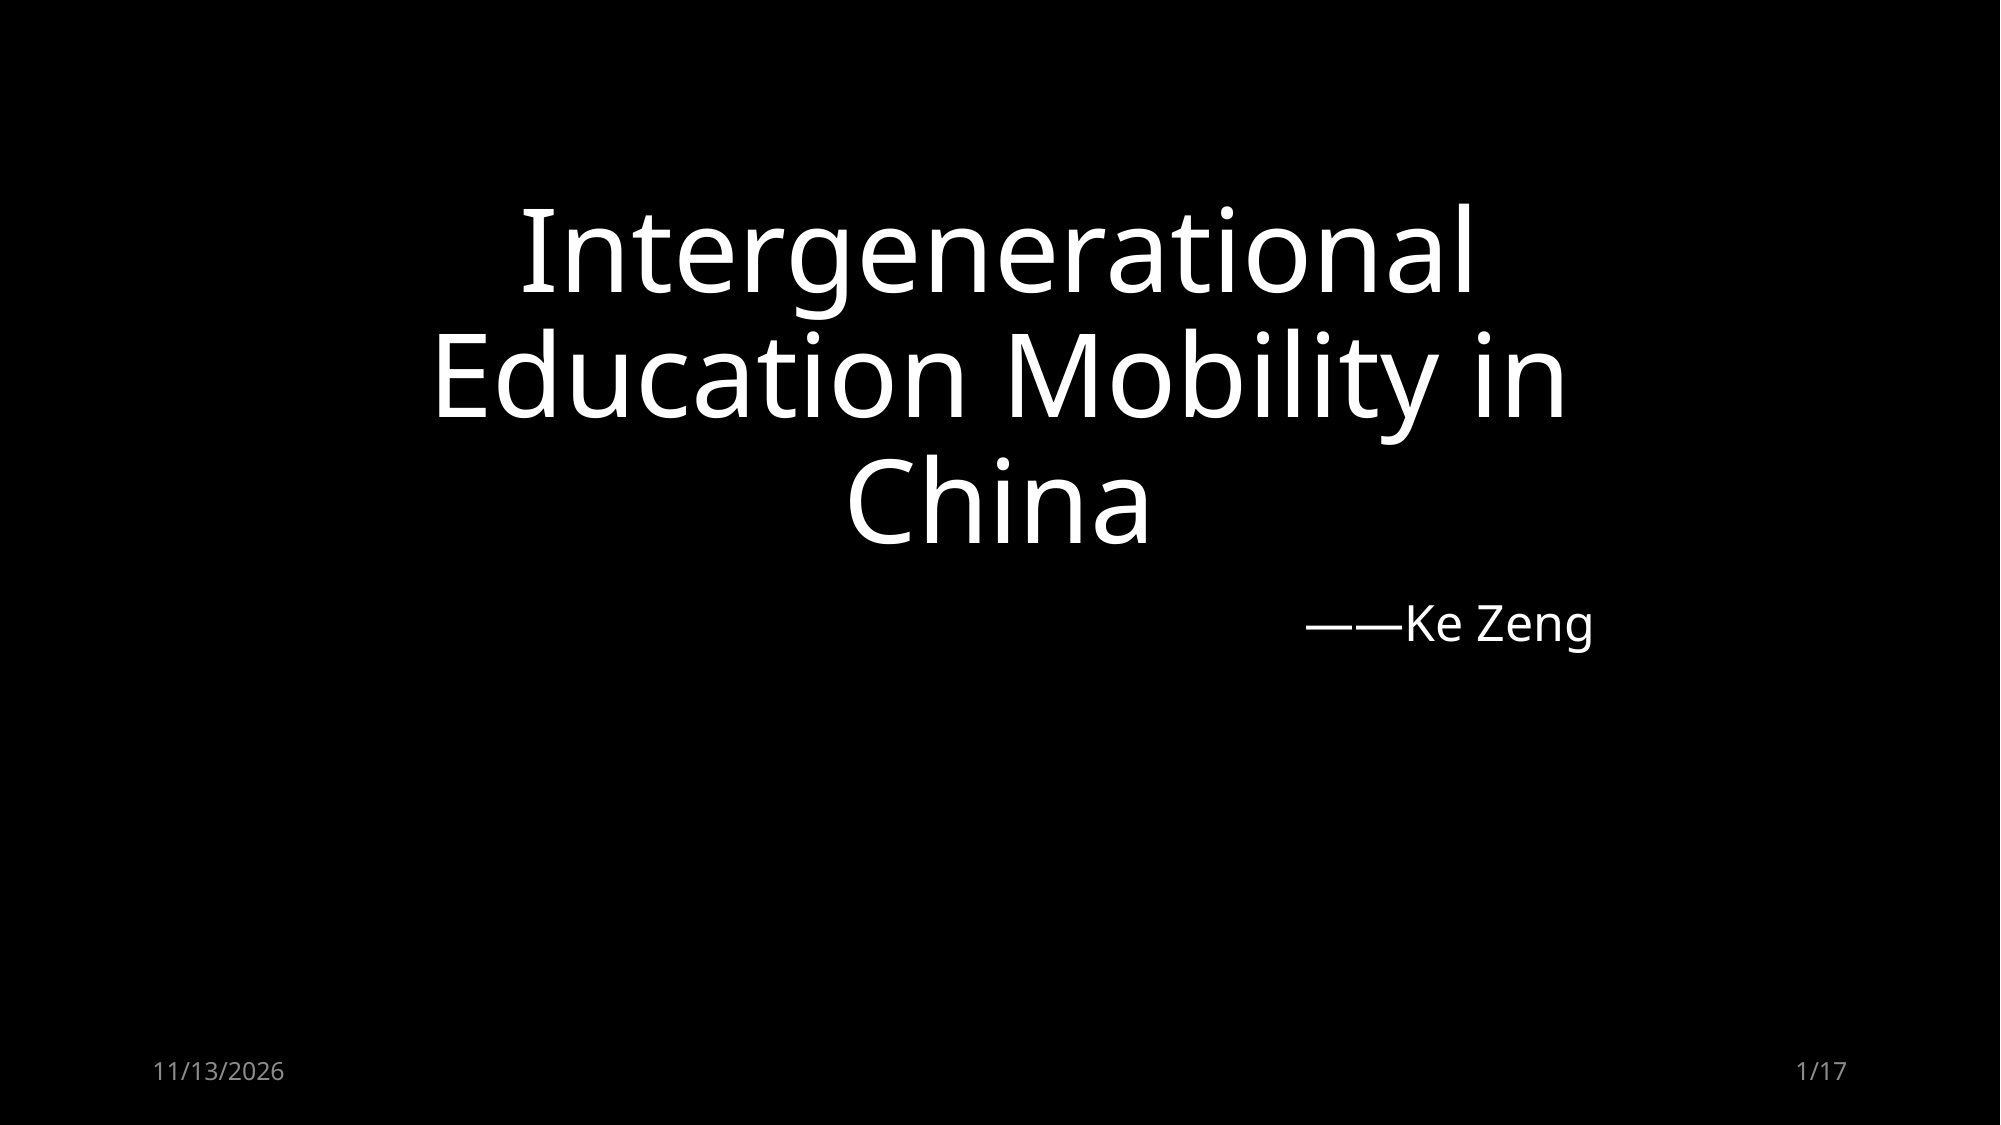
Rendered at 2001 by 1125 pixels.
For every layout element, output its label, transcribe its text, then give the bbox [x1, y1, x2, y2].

slide_number 1/17 [1412, 1042, 1863, 1103]
title Intergenerational Education Mobility in China [249, 184, 1750, 576]
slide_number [137, 1042, 588, 1103]
subtitle ——Ke Zeng [249, 590, 1750, 863]
